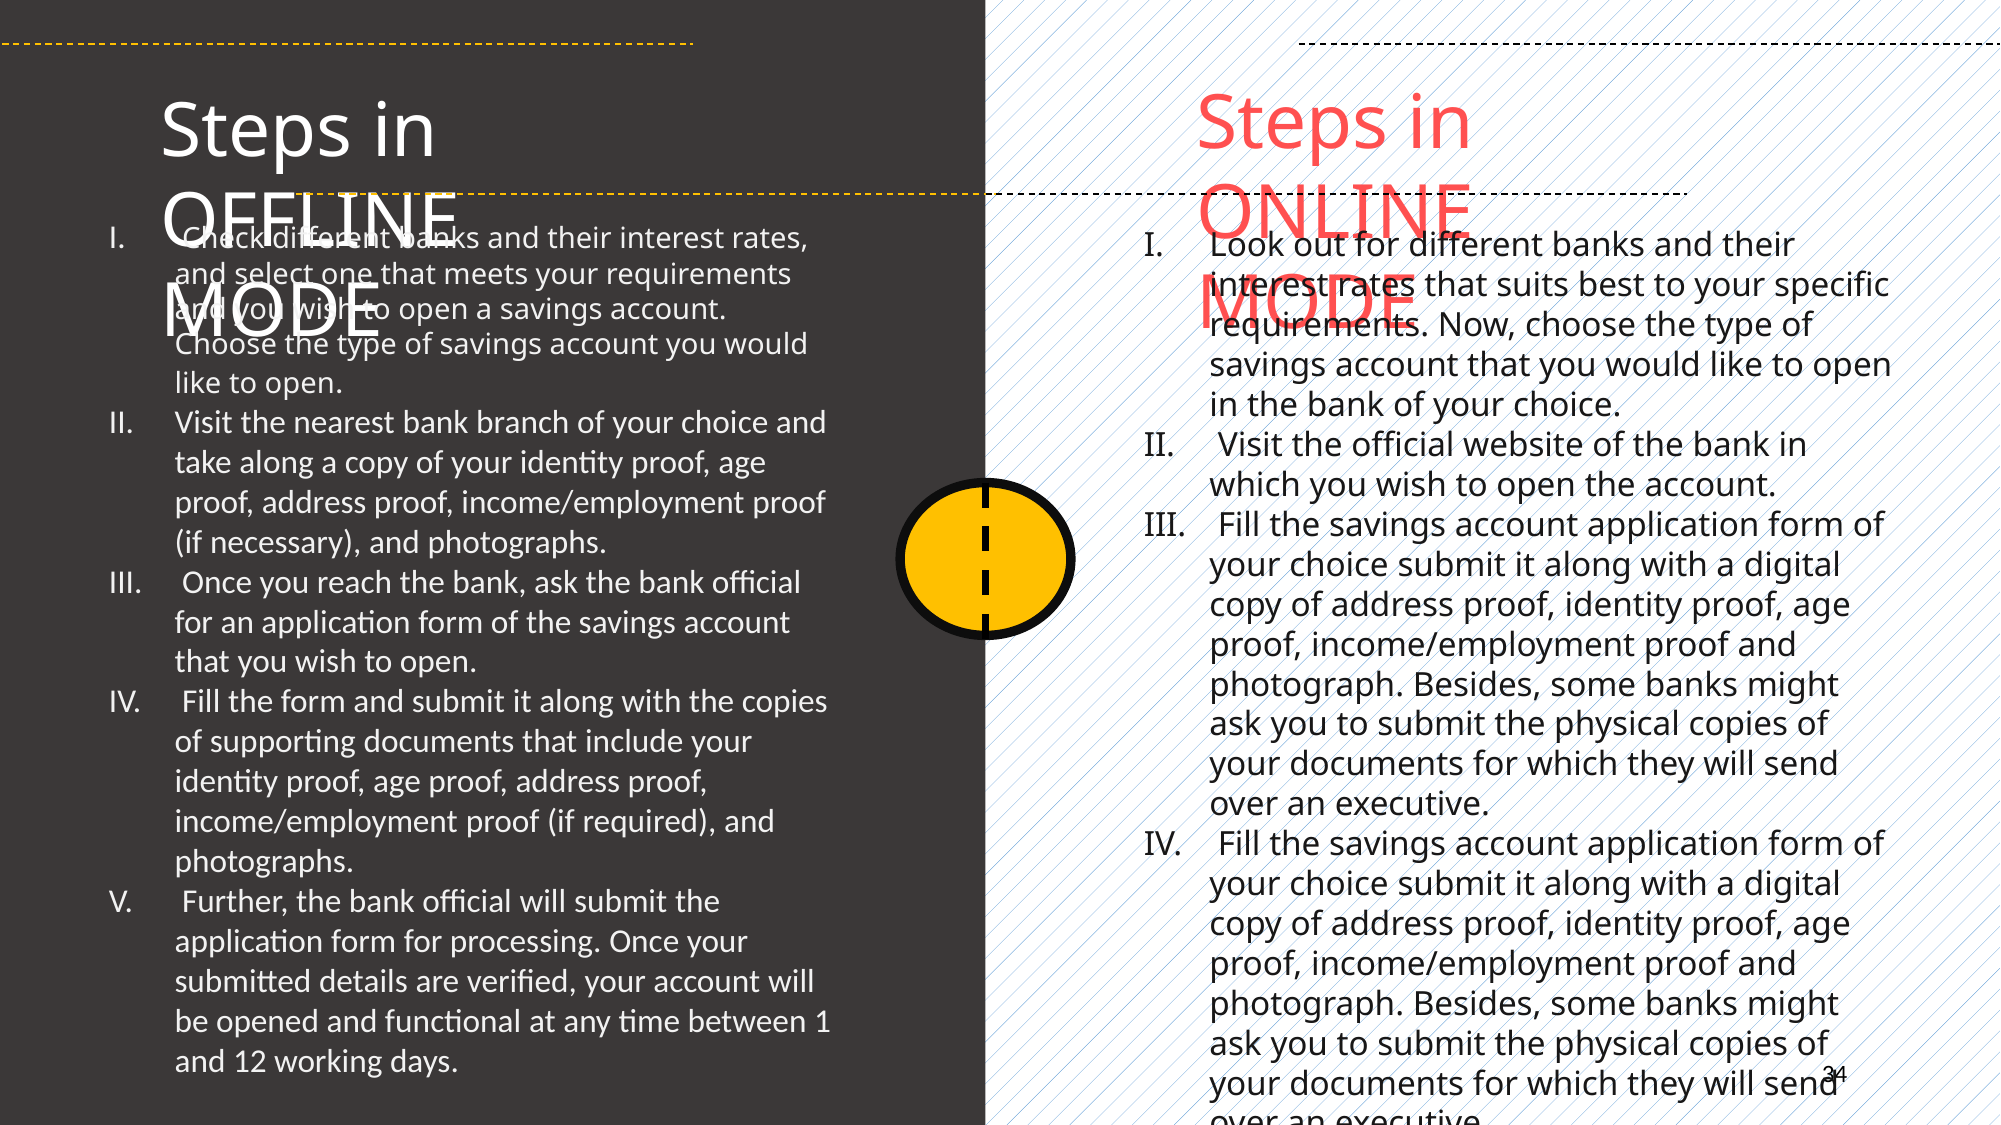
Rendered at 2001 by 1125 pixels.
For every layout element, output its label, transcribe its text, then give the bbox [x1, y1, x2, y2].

text_box Steps in OFFLINE MODE [145, 73, 694, 208]
text_box [0, 0, 986, 1125]
text_box Look out for different banks and their interest rates that suits best to your specific requirements. Now, choose the type of savings account that you would like to open in the bank of your choice. Visit the official website of the bank in which you wish to open the account. Fill the savings account application form of your choice submit it along with a digital copy of address proof, identity proof, age proof, income/employment proof and photograph. Besides, some banks might ask you to submit the physical copies of your documents for which they will send over an executive. Fill the savings account application form of your choice submit it along with a digital copy of address proof, identity proof, age proof, income/employment proof and photograph. Besides, some banks might ask you to submit the physical copies of your documents for which they will send over an executive. [1128, 216, 1910, 1125]
text_box [899, 481, 1072, 637]
text_box Steps in ONLINE MODE [1181, 66, 1715, 216]
text_box Check different banks and their interest rates, and select one that meets your requirements and you wish to open a savings account. Choose the type of savings account you would like to open. Visit the nearest bank branch of your choice and take along a copy of your identity proof, age proof, address proof, income/employment proof (if necessary), and photographs. Once you reach the bank, ask the bank official for an application form of the savings account that you wish to open. Fill the form and submit it along with the copies of supporting documents that include your identity proof, age proof, address proof, income/employment proof (if required), and photographs. Further, the bank official will submit the application form for processing. Once your submitted details are verified, your account will be opened and functional at any time between 1 and 12 working days. [94, 208, 851, 1087]
text_box [1910, 310, 1945, 549]
